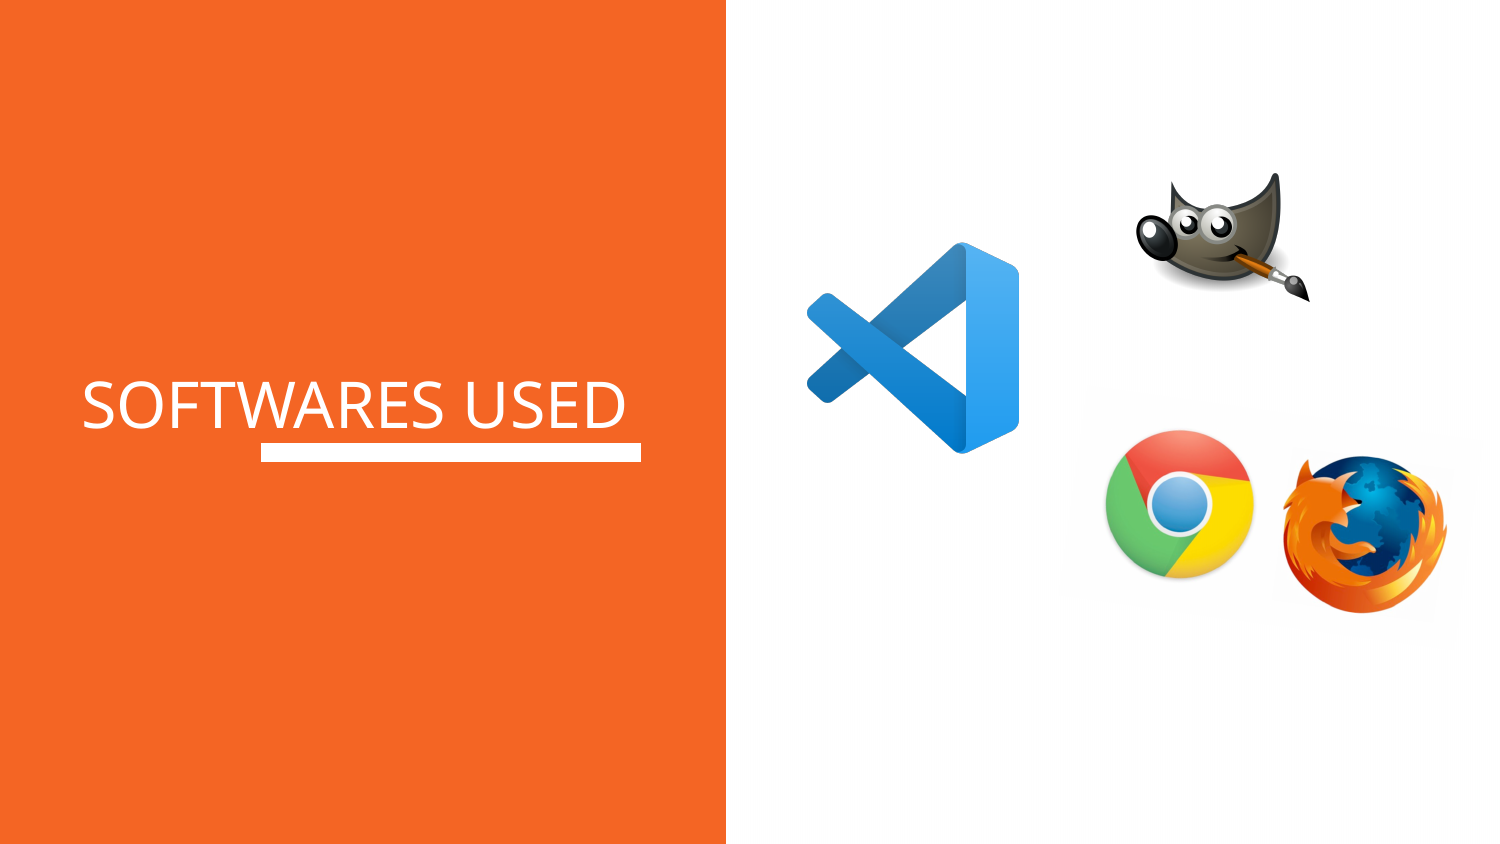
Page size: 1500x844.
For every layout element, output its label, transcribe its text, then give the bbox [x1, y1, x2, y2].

picture [726, 0, 1500, 844]
text_box SOFTWARES USED [66, 116, 670, 650]
